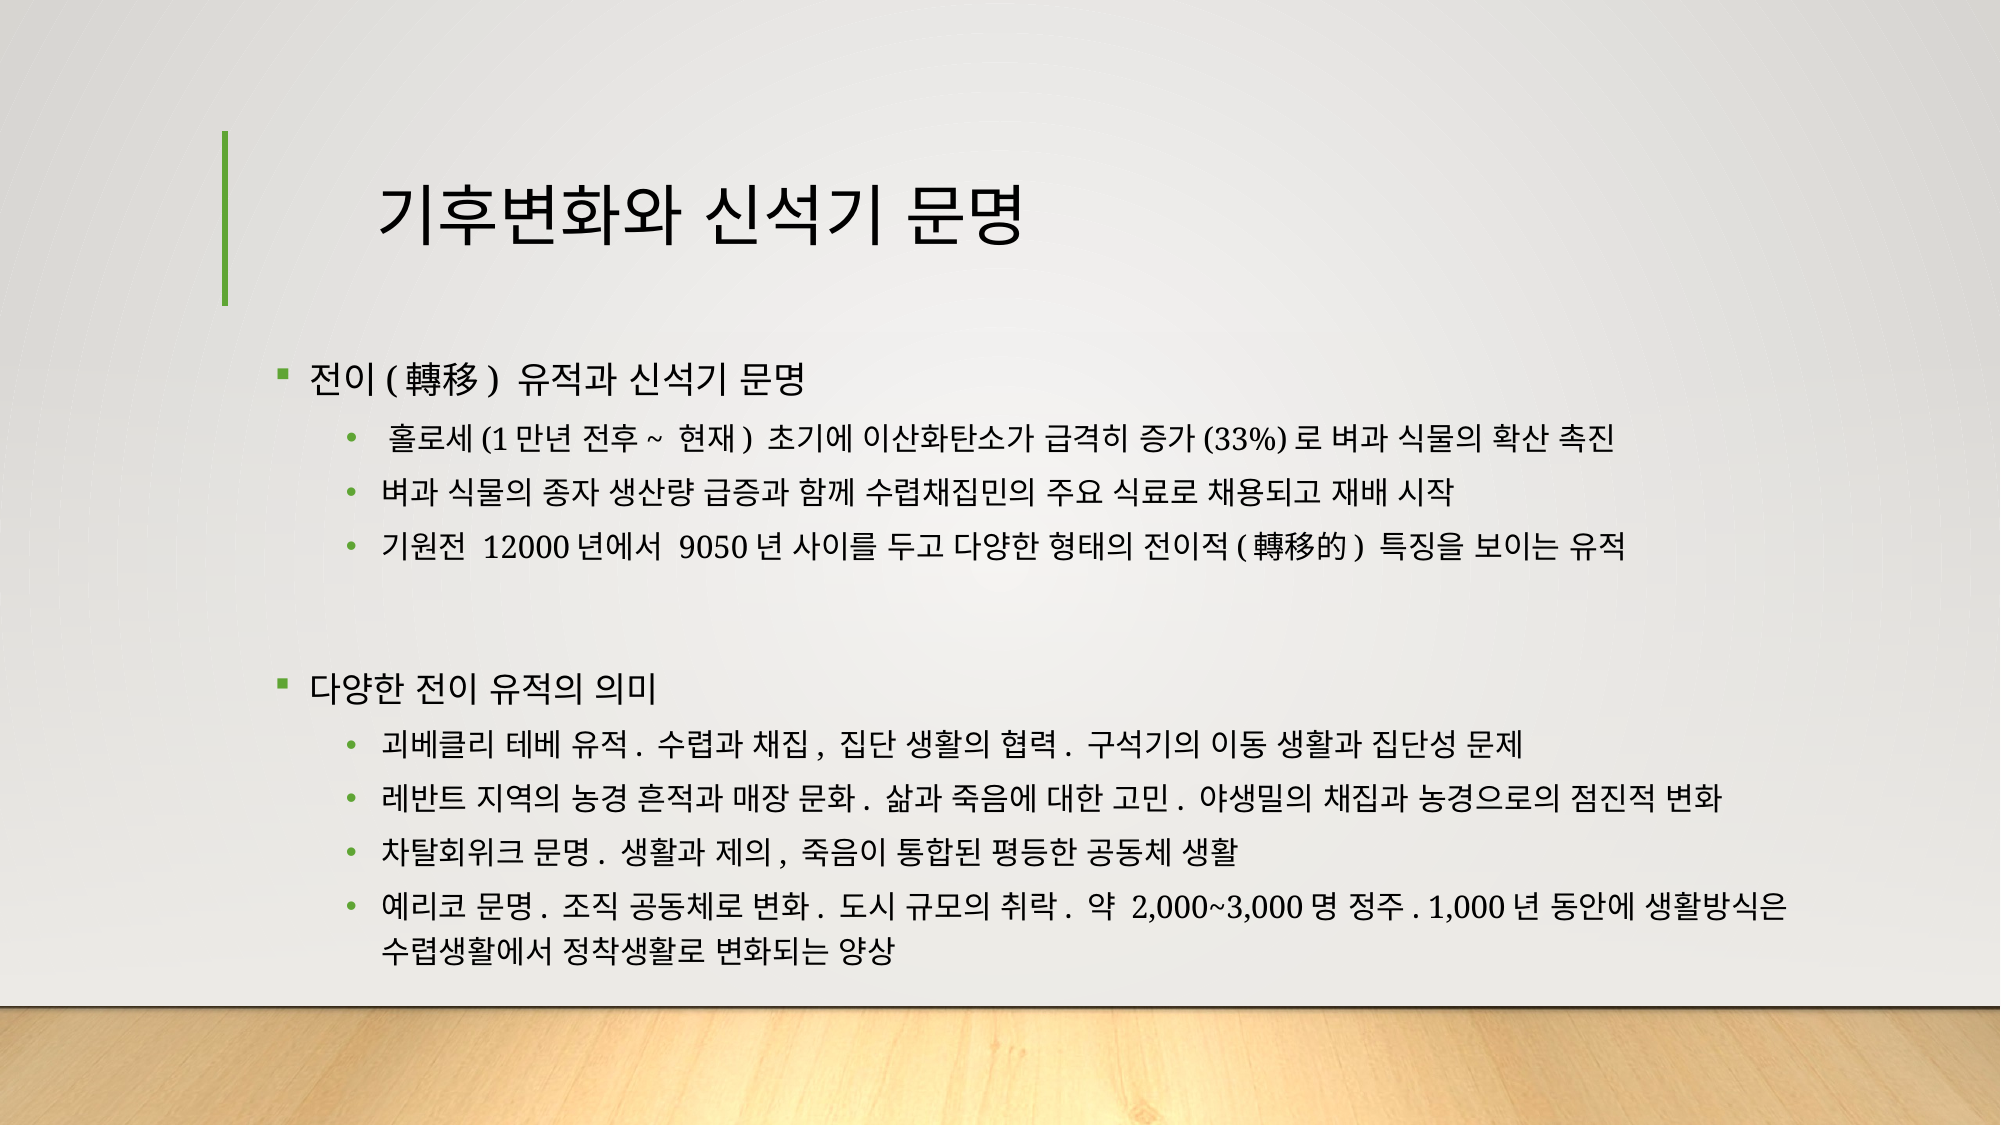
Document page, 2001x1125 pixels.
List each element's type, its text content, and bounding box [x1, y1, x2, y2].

picture [0, 1006, 2000, 1125]
title 기후변화와 신석기 문명 [361, 151, 1227, 263]
list 전이(轉移) 유적과 신석기 문명 ​홀로세(1만년 전후~ 현재) 초기에 이산화탄소가 급격히 증가(33%)로 벼과 식물의 확산 촉진 벼과 식물의 종자 생산량 급증과 함께 수렵채집민의 주요 식료로 채용되고 재배 시작 기원전 12000년에서 9050년 사이를 두고 다양한 형태의 전이적(轉移的) 특징을 보이는 유적 다양한 전이 유적의 의미 괴베클리 테베 유적. 수렵과 채집, 집단 생활의 협력. 구석기의 이동 생활과 집단성 문제 레반트 지역의 농경 흔적과 매장 문화. 삶과 죽음에 대한 고민. 야생밀의 채집과 농경으로의 점진적 변화 차탈회위크 문명. 생활과 제의, 죽음이 통합된 평등한 공동체 생활 예리코 문명. 조직 공동체로 변화. 도시 규모의 취락. 약 2,000~3,000명 정주. 1,000년 동안에 생활방식은 수렵생활에서 정착생활로 변화되는 양상 [259, 340, 1822, 992]
